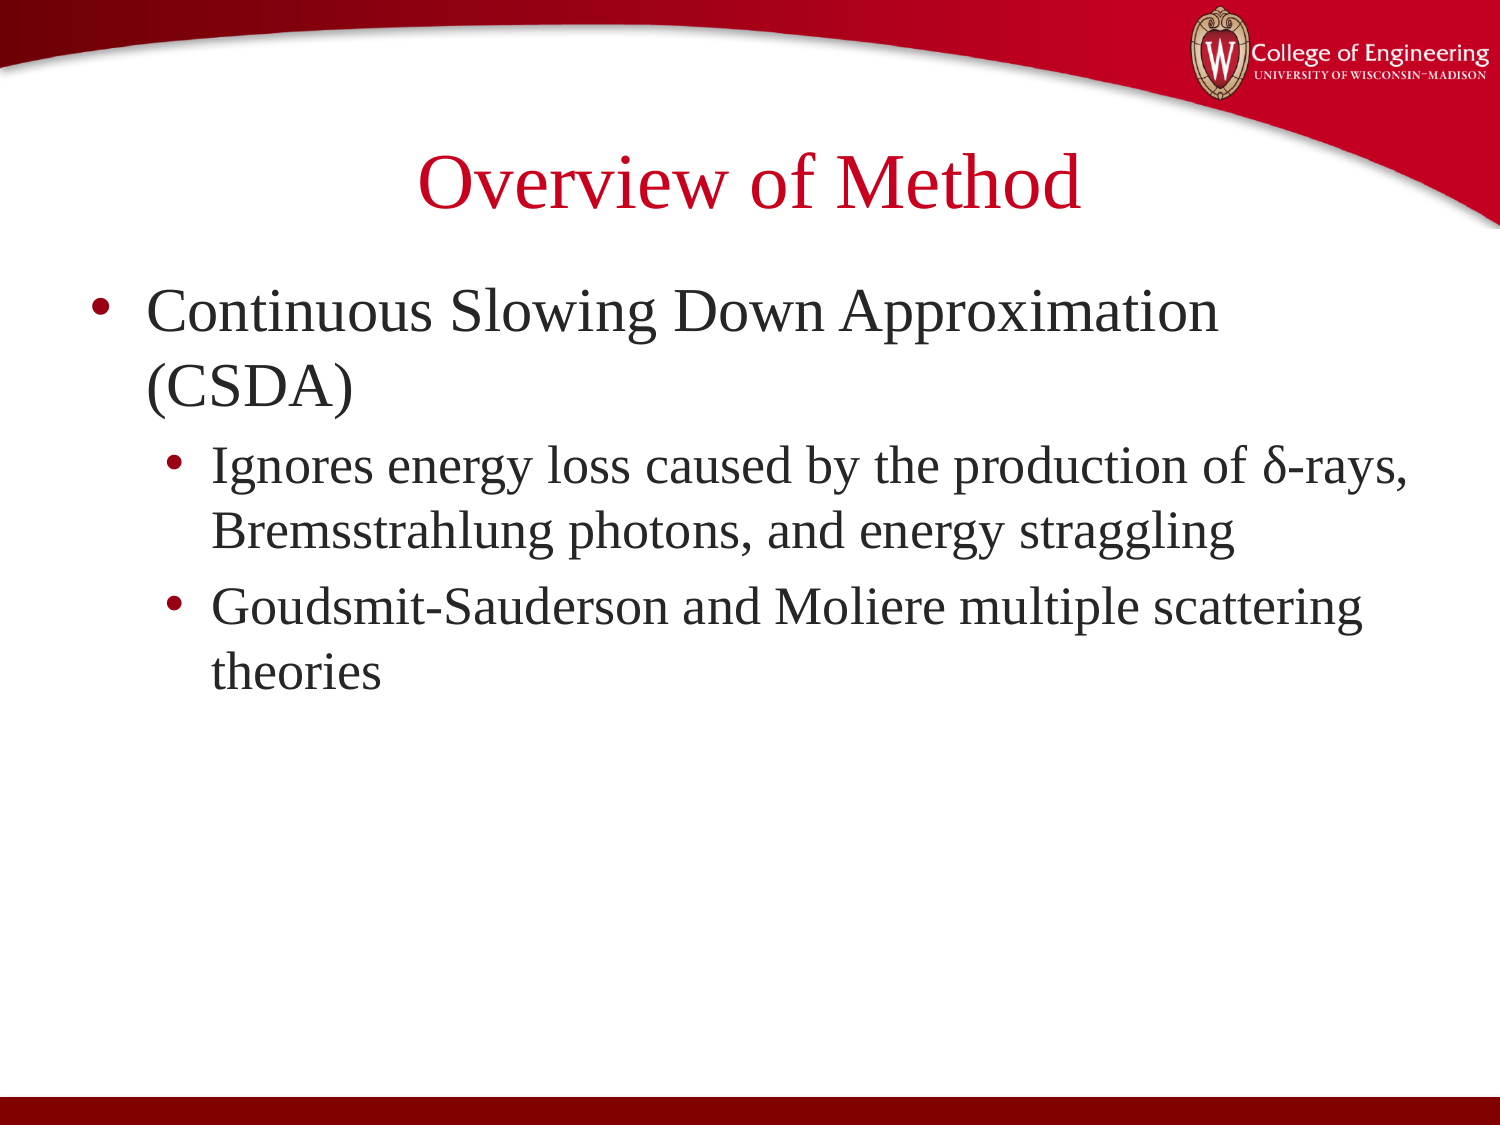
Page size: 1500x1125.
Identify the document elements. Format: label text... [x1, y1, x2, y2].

picture [0, 0, 1500, 229]
list Continuous Slowing Down Approximation (CSDA) Ignores energy loss caused by the production of δ-rays, Bremsstrahlung photons, and energy straggling Goudsmit-Sauderson and Moliere multiple scattering theories [75, 261, 1425, 1005]
title Overview of Method [75, 129, 1425, 261]
